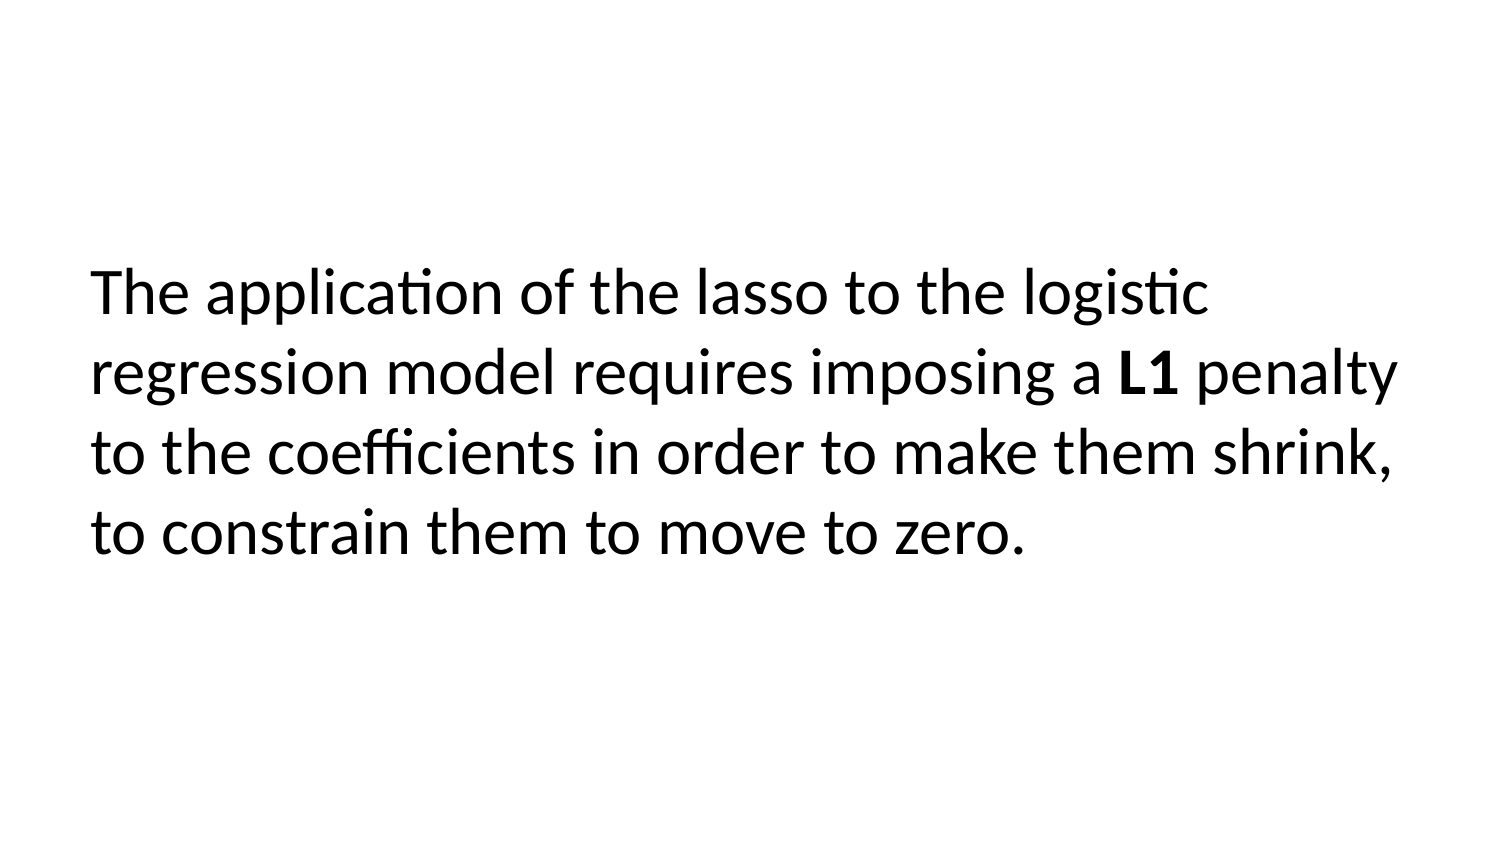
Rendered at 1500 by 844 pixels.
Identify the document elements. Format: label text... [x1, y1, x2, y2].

list The application of the lasso to the logistic regression model requires imposing a L1 penalty to the coefficients in order to make them shrink, to constrain them to move to zero. [75, 146, 1425, 704]
